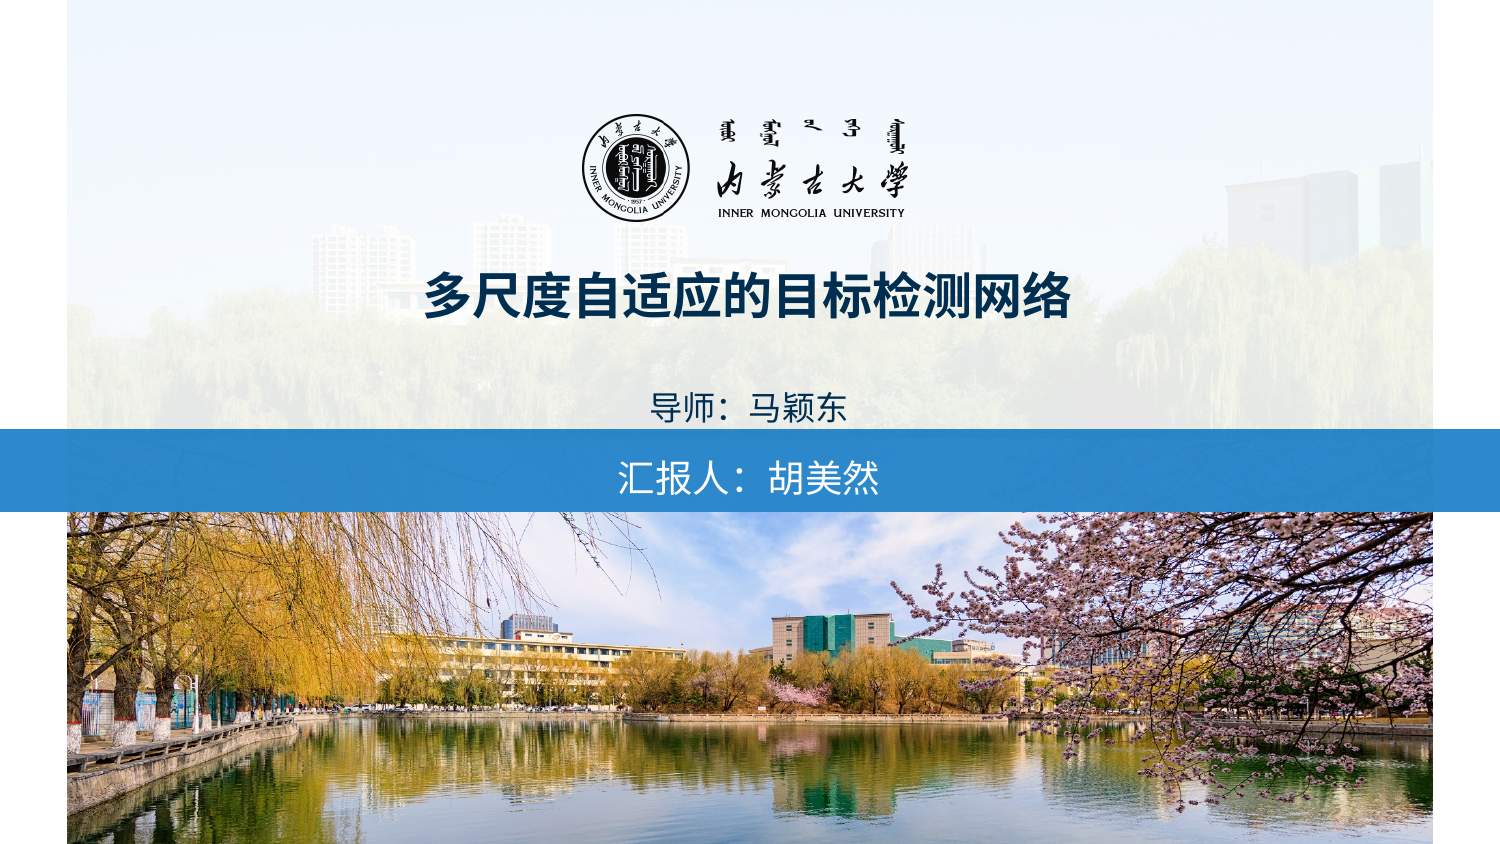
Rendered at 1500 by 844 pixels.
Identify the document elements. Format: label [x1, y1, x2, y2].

text_box [0, 0, 1500, 512]
picture [581, 114, 913, 225]
picture [67, 512, 1433, 844]
